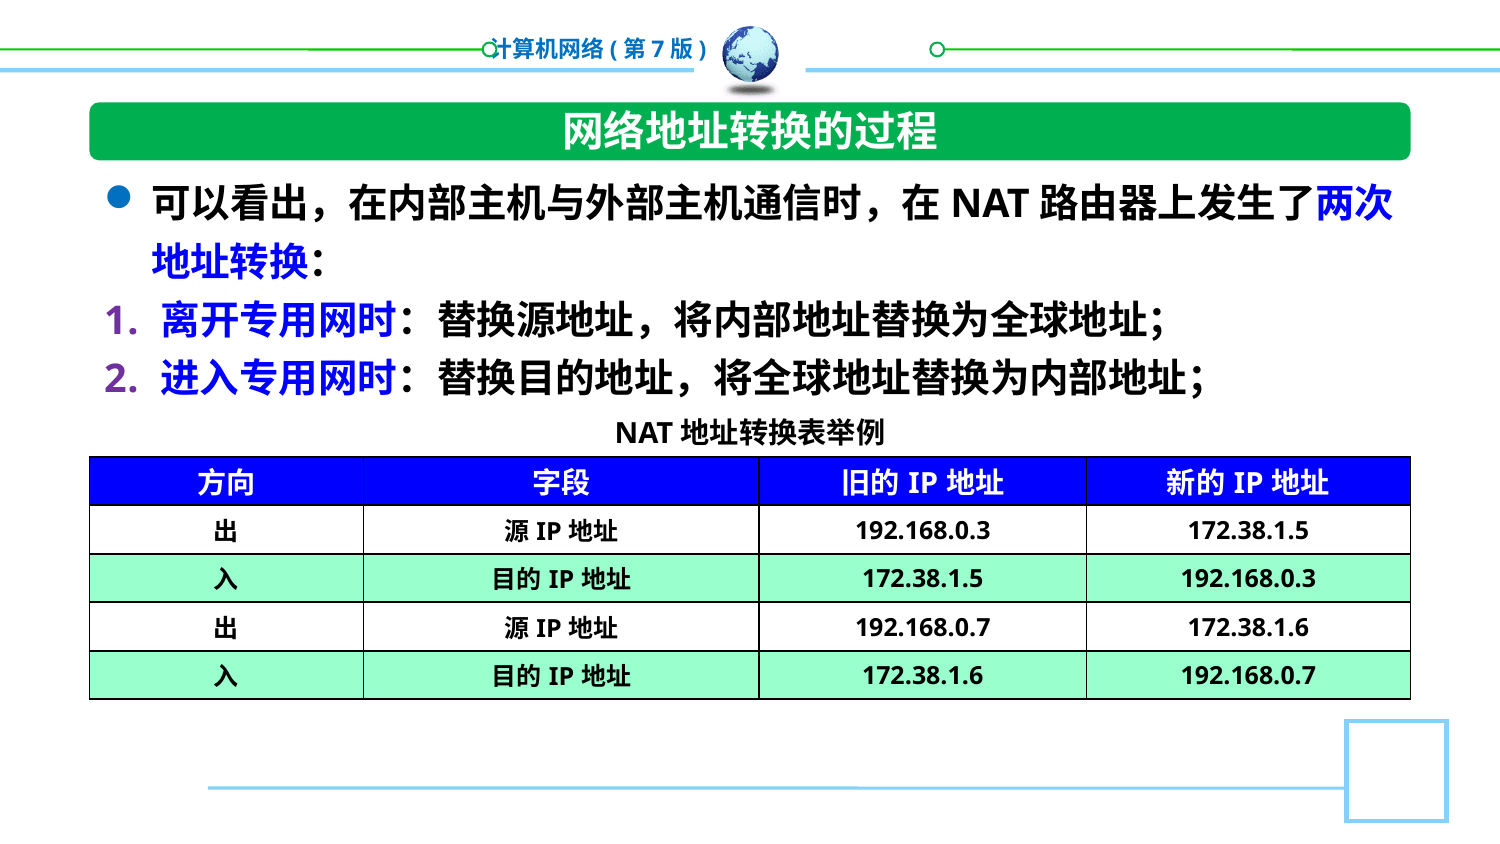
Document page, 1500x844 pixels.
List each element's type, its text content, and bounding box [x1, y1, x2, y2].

text_box 网络地址转换的过程 [318, 96, 1182, 162]
table_header 方向 [90, 458, 363, 504]
table_header 旧的IP地址 [760, 458, 1086, 504]
table_cell 目的IP地址 [364, 555, 758, 601]
table_cell 172.38.1.5 [760, 555, 1086, 601]
table_cell 172.38.1.6 [760, 652, 1086, 698]
table_cell 192.168.0.7 [1087, 652, 1410, 698]
text_box NAT地址转换表举例 [599, 407, 901, 456]
text_box 可以看出，在内部主机与外部主机通信时，在NAT路由器上发生了两次地址转换： 离开专用网时：替换源地址，将内部地址替换为全球地址； 进入专用网时：替换目的地址，将全球地址替换为内部地址； [89, 160, 1411, 409]
picture [720, 24, 780, 96]
table_cell 入 [90, 652, 363, 698]
table_header 新的IP地址 [1087, 458, 1410, 504]
table_cell 192.168.0.3 [760, 506, 1086, 553]
text_box [1182, 102, 1411, 161]
table_cell 192.168.0.3 [1087, 555, 1410, 601]
table_cell 出 [90, 603, 363, 650]
table_cell 源IP地址 [364, 603, 758, 650]
table_cell 源IP地址 [364, 506, 758, 553]
text_box [89, 102, 318, 161]
table_cell 172.38.1.6 [1087, 603, 1410, 650]
table_header 字段 [364, 458, 758, 504]
table_cell 目的IP地址 [364, 652, 758, 698]
table_cell 入 [90, 555, 363, 601]
table_cell 192.168.0.7 [760, 603, 1086, 650]
table_cell 出 [90, 506, 363, 553]
table_cell 172.38.1.5 [1087, 506, 1410, 553]
